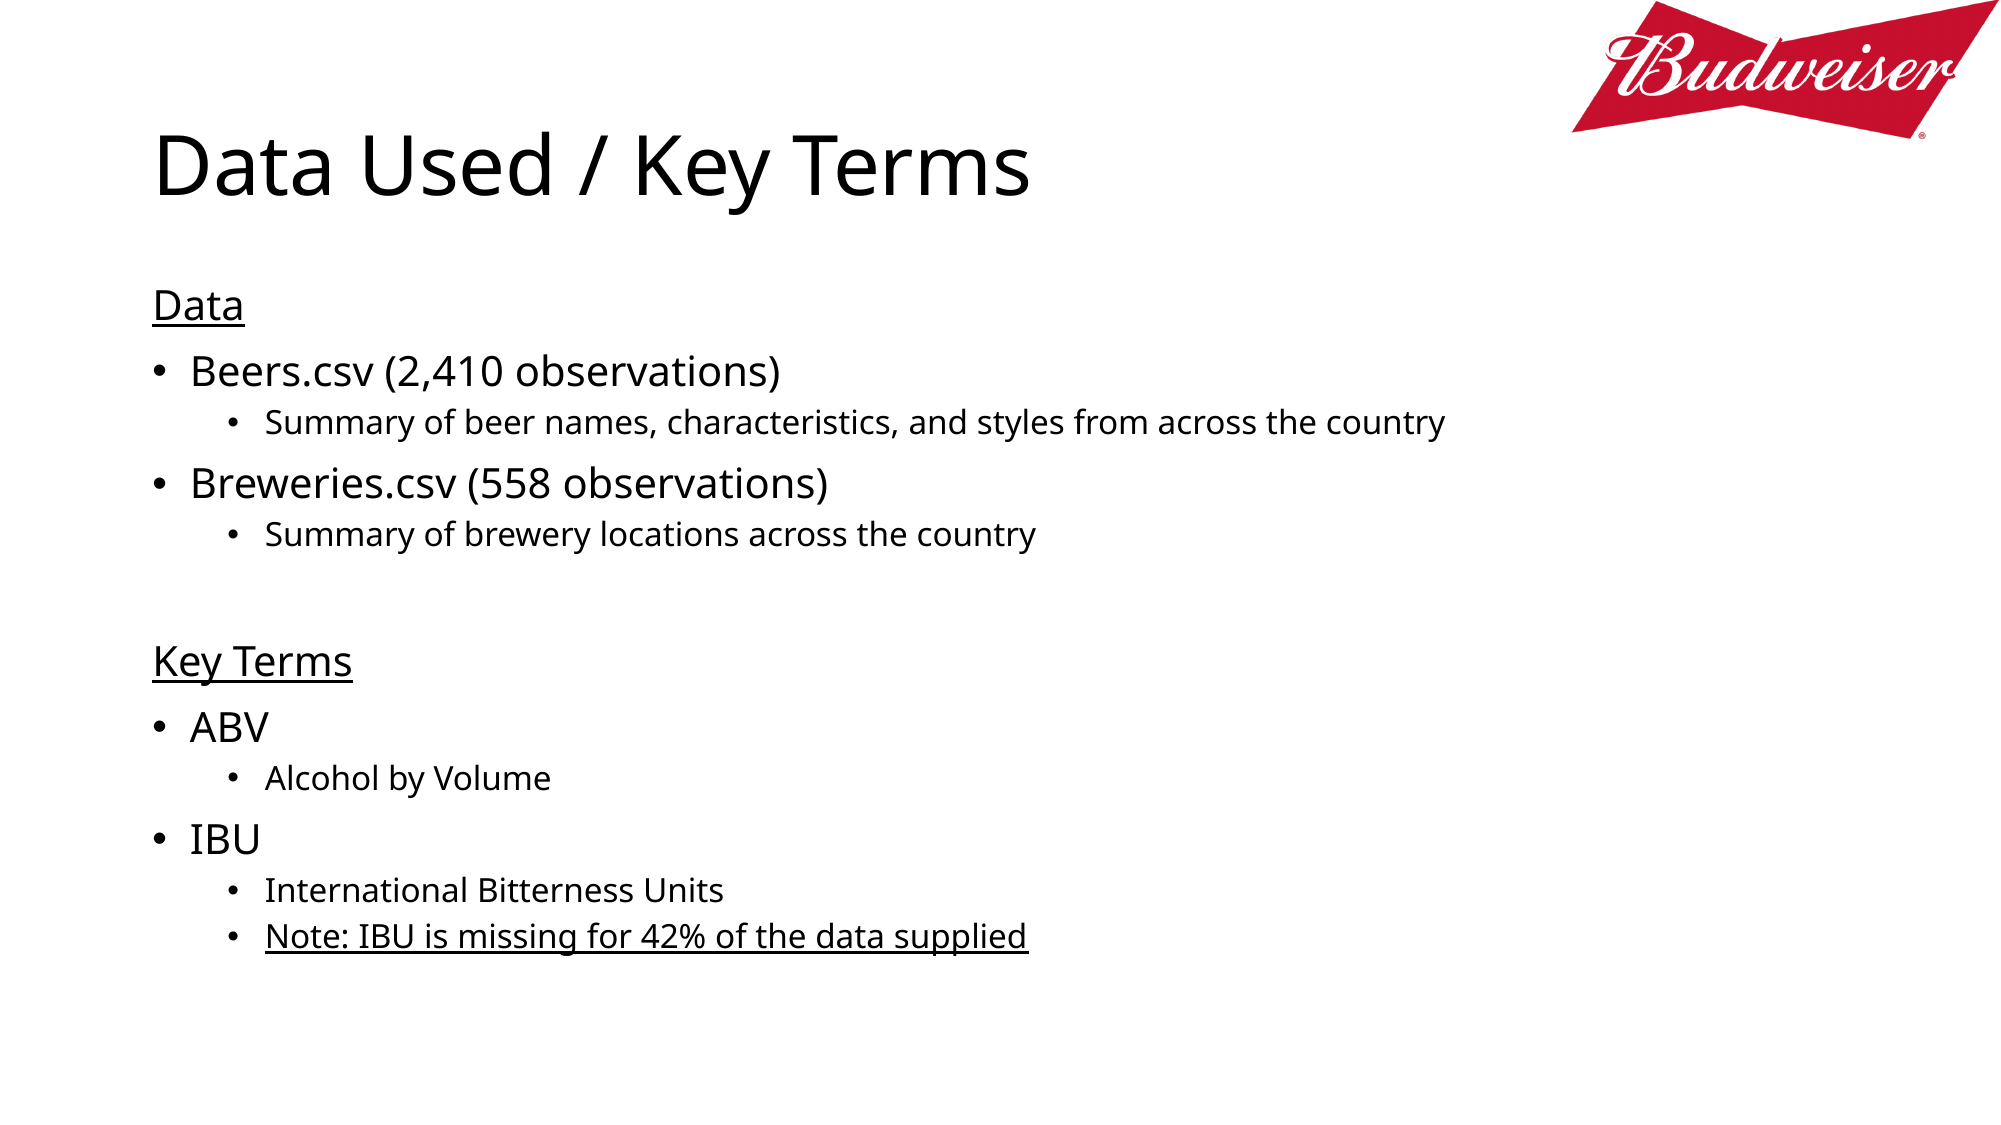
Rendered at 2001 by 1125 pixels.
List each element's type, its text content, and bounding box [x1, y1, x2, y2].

title Data Used / Key Terms [137, 59, 1863, 277]
picture [1571, 0, 2000, 139]
list Data Beers.csv (2,410 observations) Summary of beer names, characteristics, and styles from across the country Breweries.csv (558 observations) Summary of brewery locations across the country Key Terms ABV Alcohol by Volume IBU International Bitterness Units Note: IBU is missing for 42% of the data supplied [137, 277, 1863, 1087]
